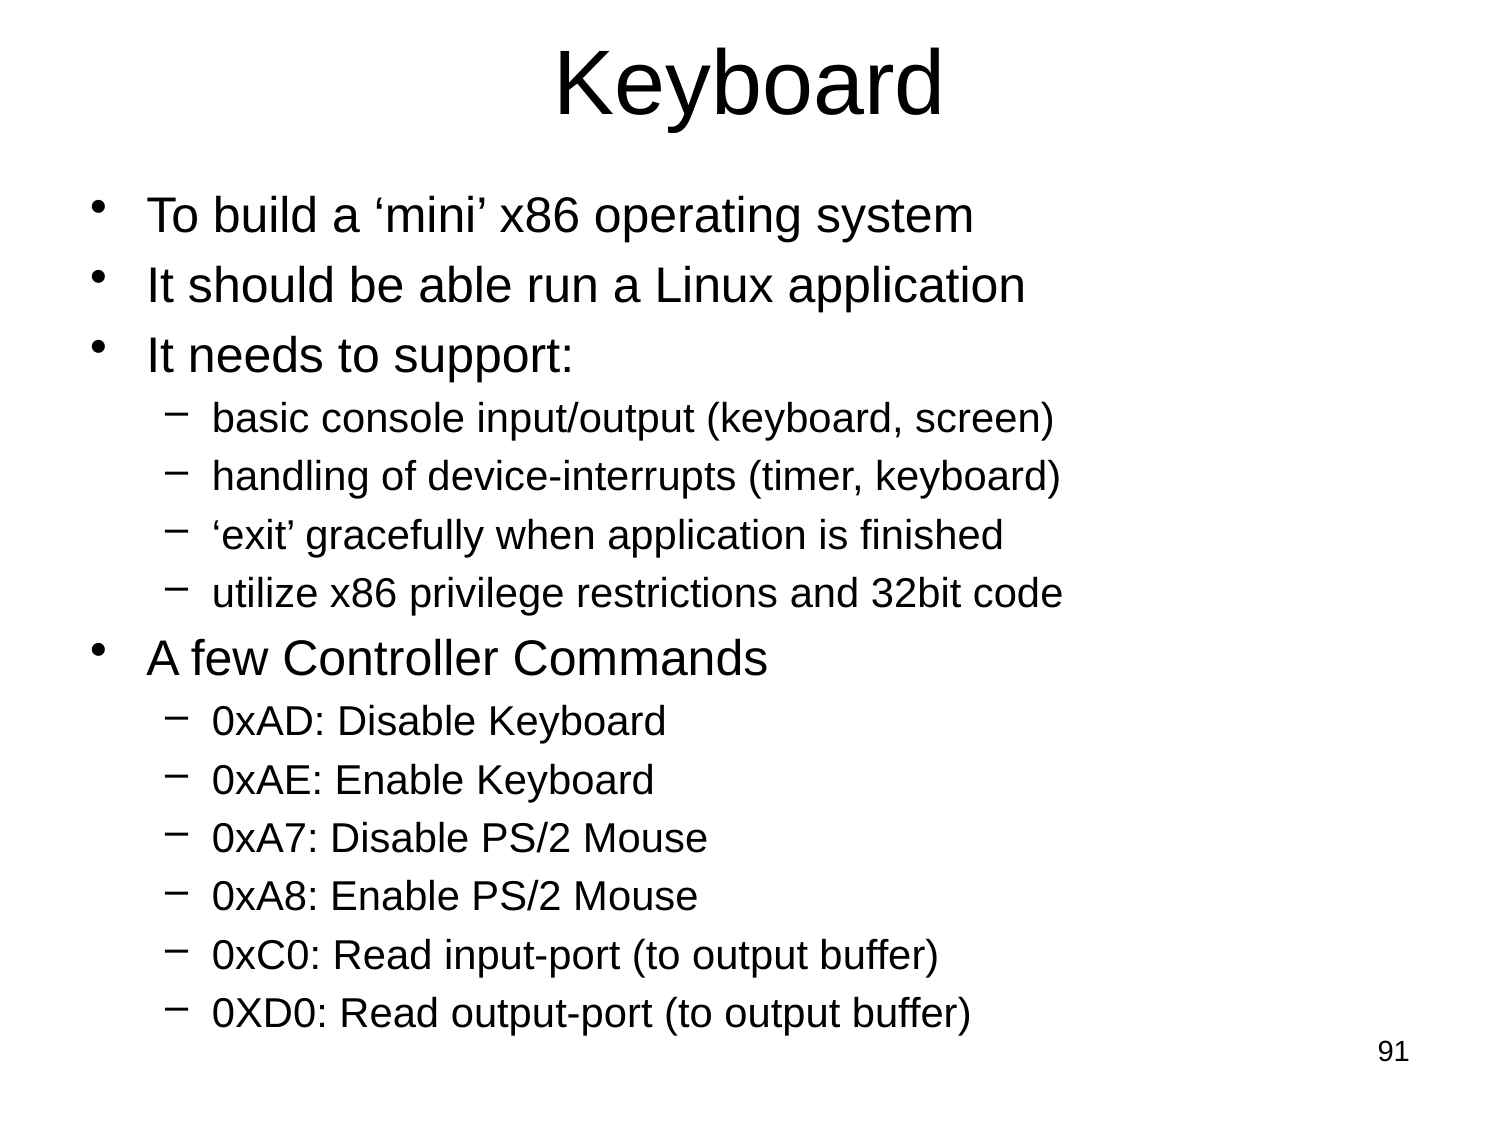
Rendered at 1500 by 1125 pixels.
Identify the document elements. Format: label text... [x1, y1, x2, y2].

slide_number 91 [1074, 1024, 1426, 1103]
title Keyboard [74, 0, 1426, 156]
list To build a ‘mini’ x86 operating system It should be able run a Linux application It needs to support: basic console input/output (keyboard, screen) handling of device-interrupts (timer, keyboard) ‘exit’ gracefully when application is finished utilize x86 privilege restrictions and 32bit code A few Controller Commands 0xAD: Disable Keyboard 0xAE: Enable Keyboard 0xA7: Disable PS/2 Mouse 0xA8: Enable PS/2 Mouse 0xC0: Read input-port (to output buffer) 0XD0: Read output-port (to output buffer) [74, 174, 1426, 918]
